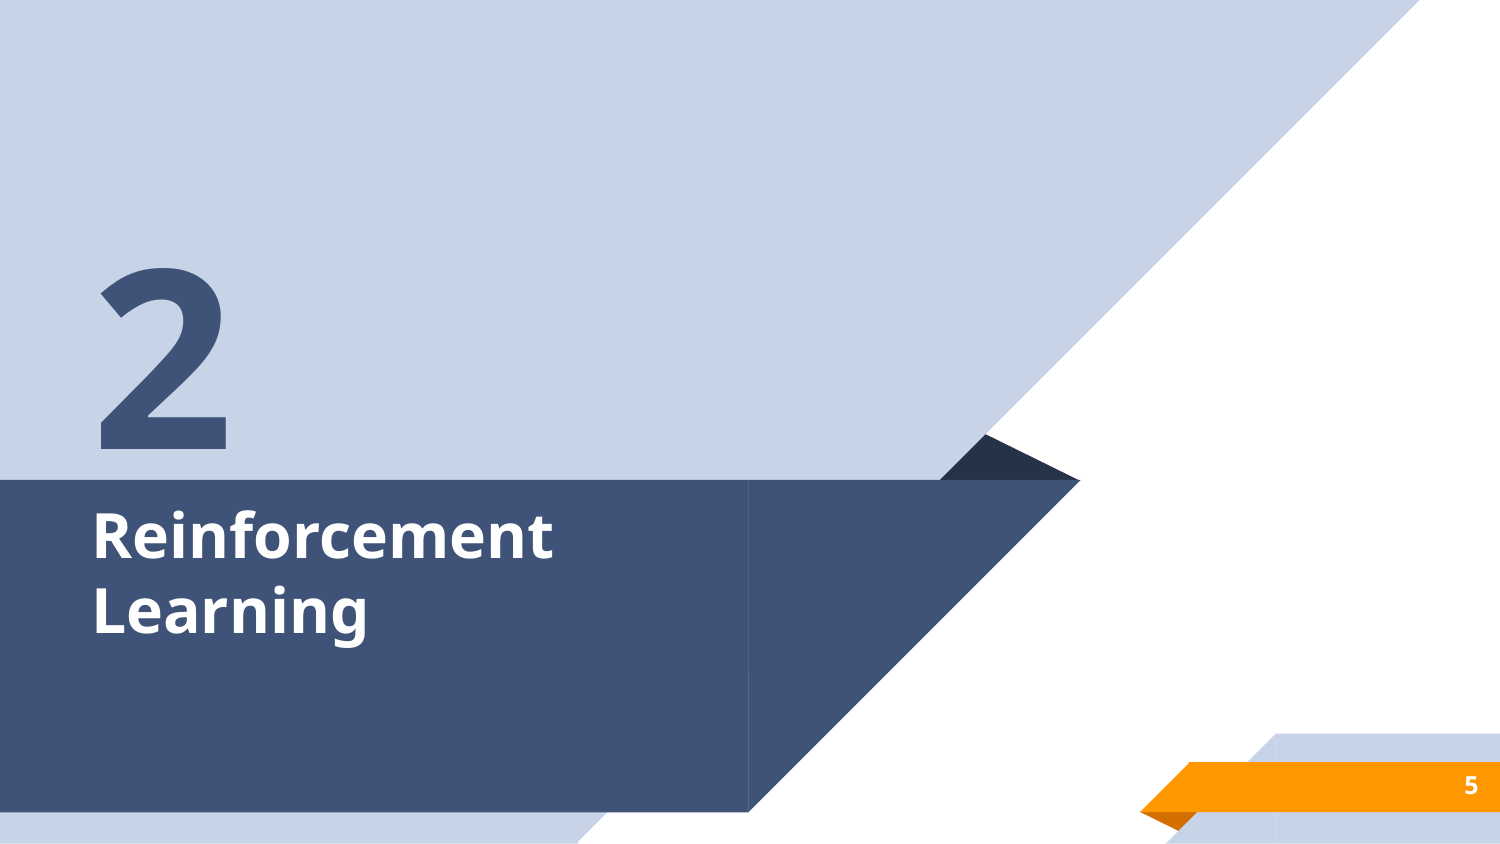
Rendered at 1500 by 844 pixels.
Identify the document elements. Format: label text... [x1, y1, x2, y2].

text_box 2 [76, 0, 434, 515]
title Reinforcement Learning [76, 470, 748, 662]
slide_number 5 [1249, 760, 1494, 813]
